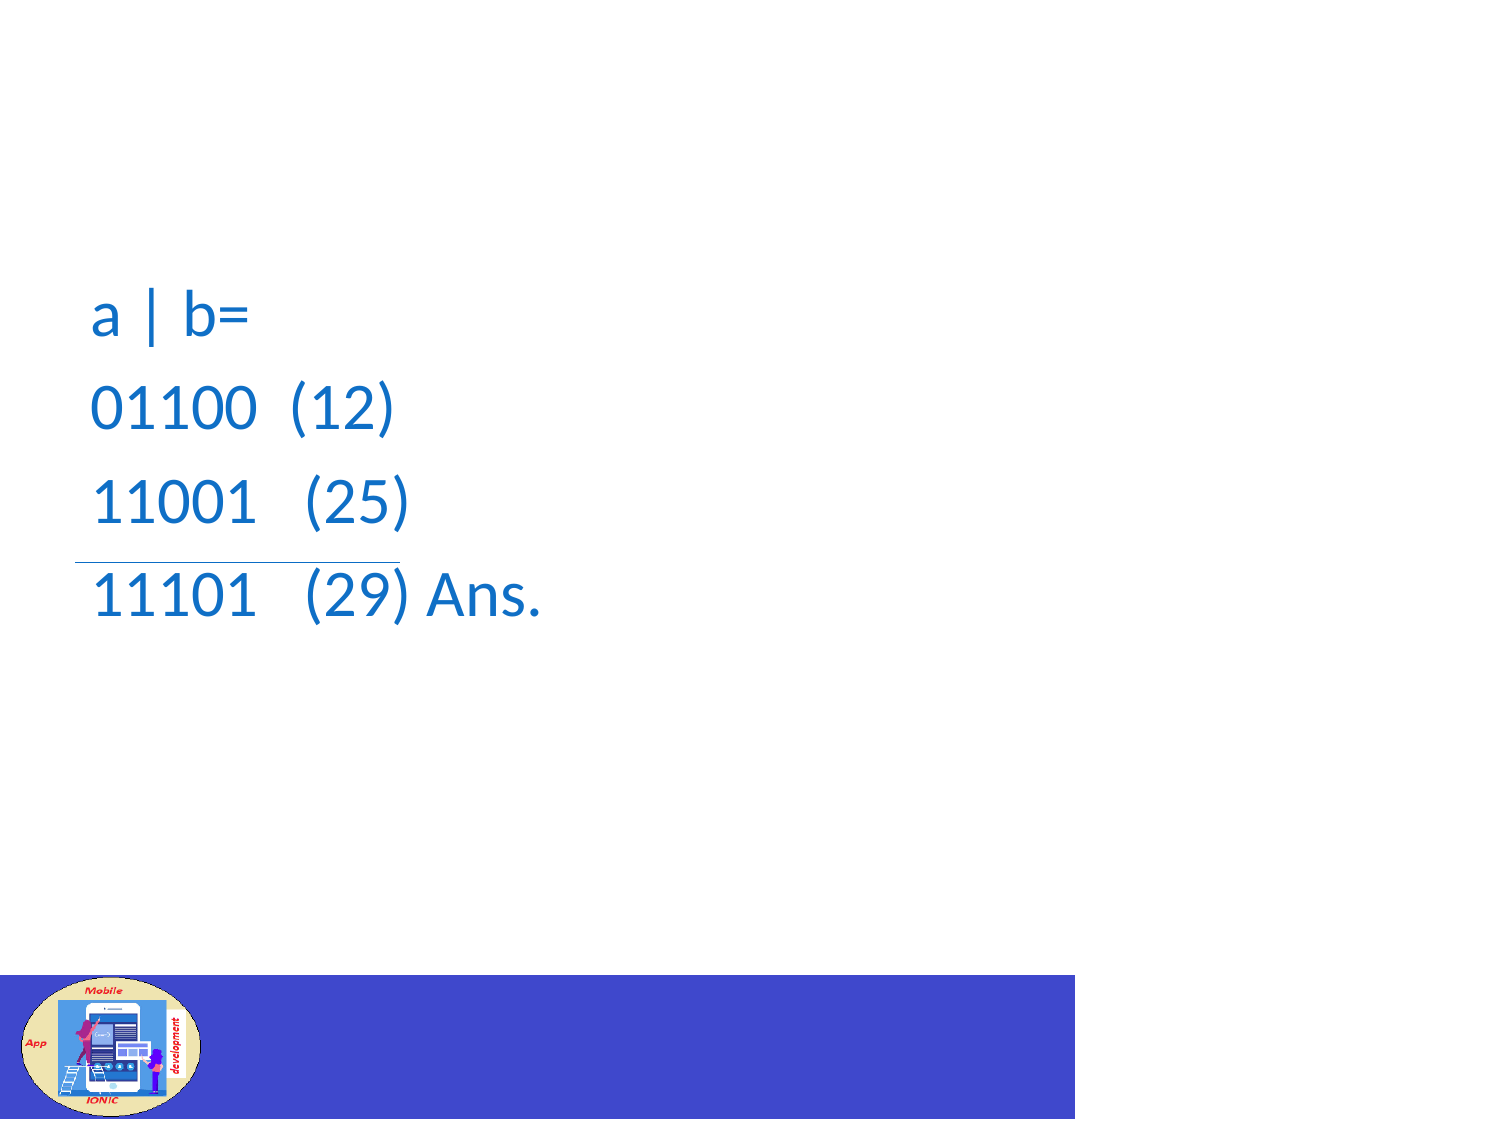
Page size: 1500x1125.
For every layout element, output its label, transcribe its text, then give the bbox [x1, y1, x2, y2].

list a | b= 01100 (12) 11001 (25) 11101 (29) Ans. [75, 262, 1425, 838]
picture [0, 975, 1075, 1119]
